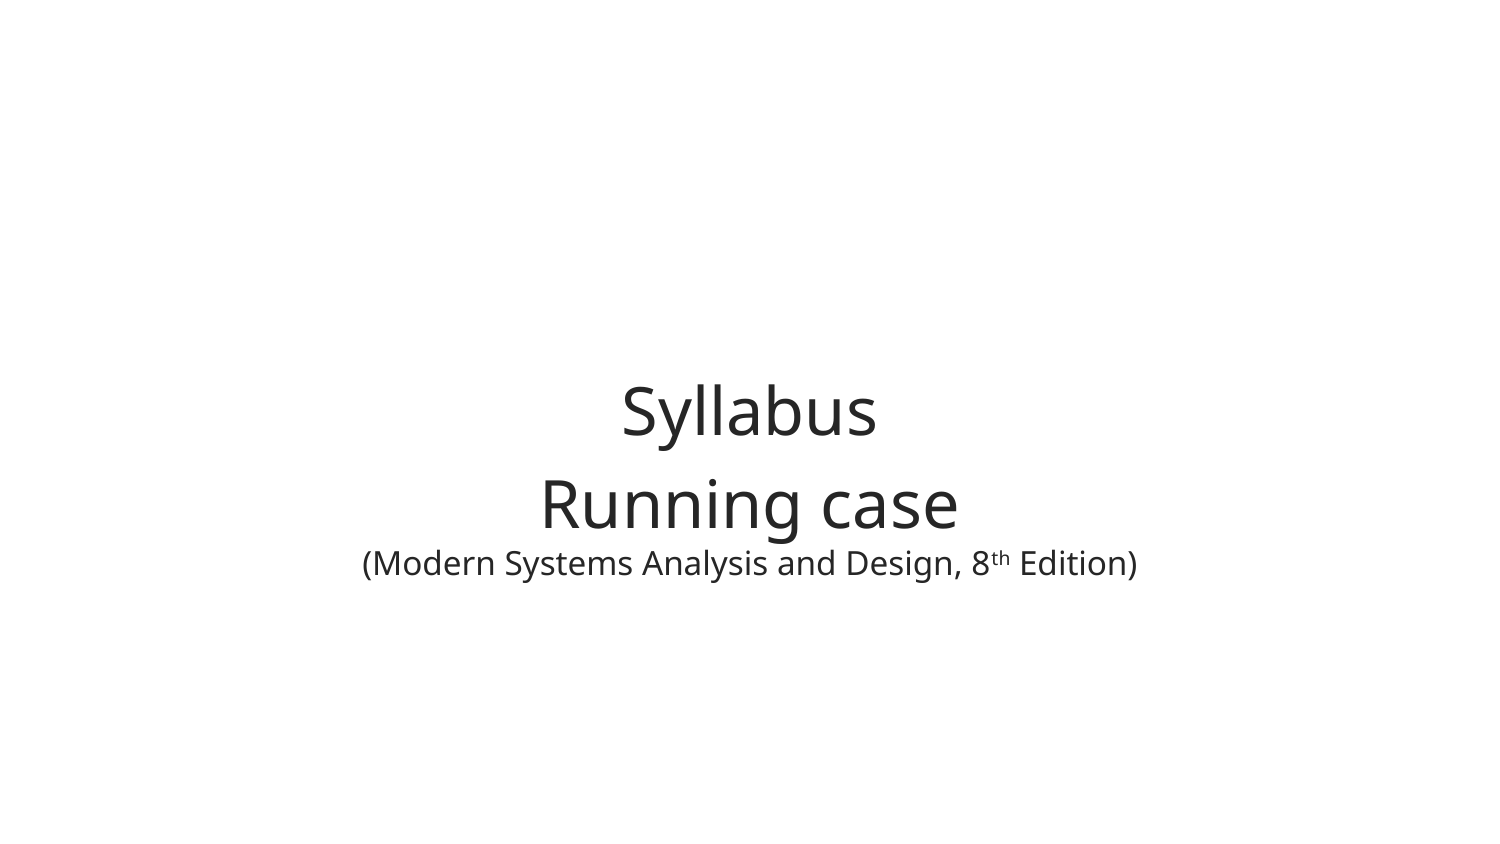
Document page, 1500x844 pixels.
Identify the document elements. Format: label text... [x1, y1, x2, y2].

list Syllabus Running case (Modern Systems Analysis and Design, 8th Edition) [75, 196, 1425, 754]
